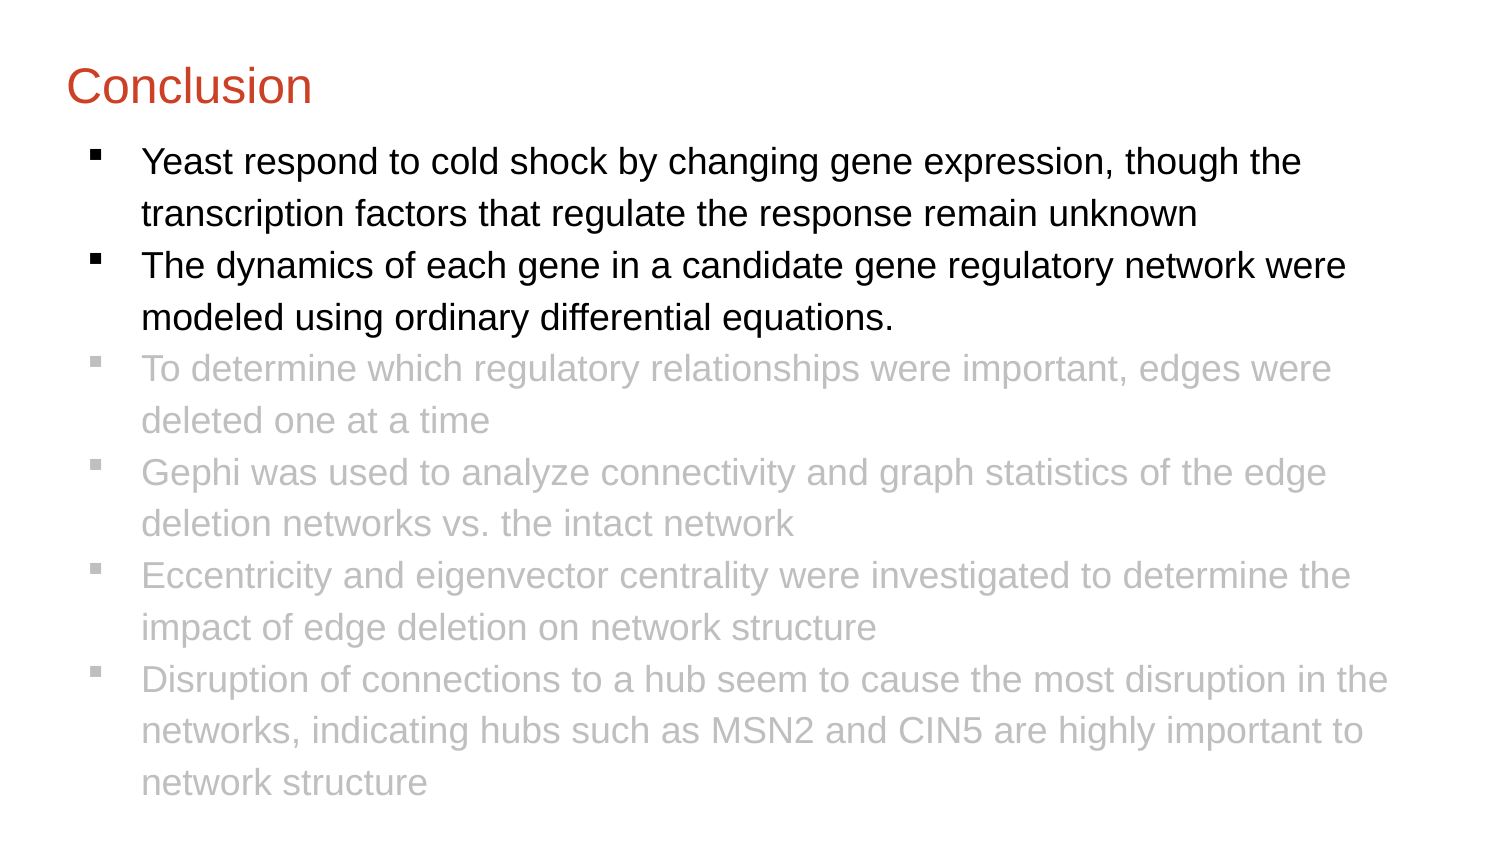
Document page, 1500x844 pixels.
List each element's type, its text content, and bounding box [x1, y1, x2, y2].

title Conclusion [51, 38, 1449, 115]
list Yeast respond to cold shock by changing gene expression, though the transcription factors that regulate the response remain unknown The dynamics of each gene in a candidate gene regulatory network were modeled using ordinary differential equations. To determine which regulatory relationships were important, edges were deleted one at a time Gephi was used to analyze connectivity and graph statistics of the edge deletion networks vs. the intact network Eccentricity and eigenvector centrality were investigated to determine the impact of edge deletion on network structure Disruption of connections to a hub seem to cause the most disruption in the networks, indicating hubs such as MSN2 and CIN5 are highly important to network structure [51, 115, 1449, 777]
